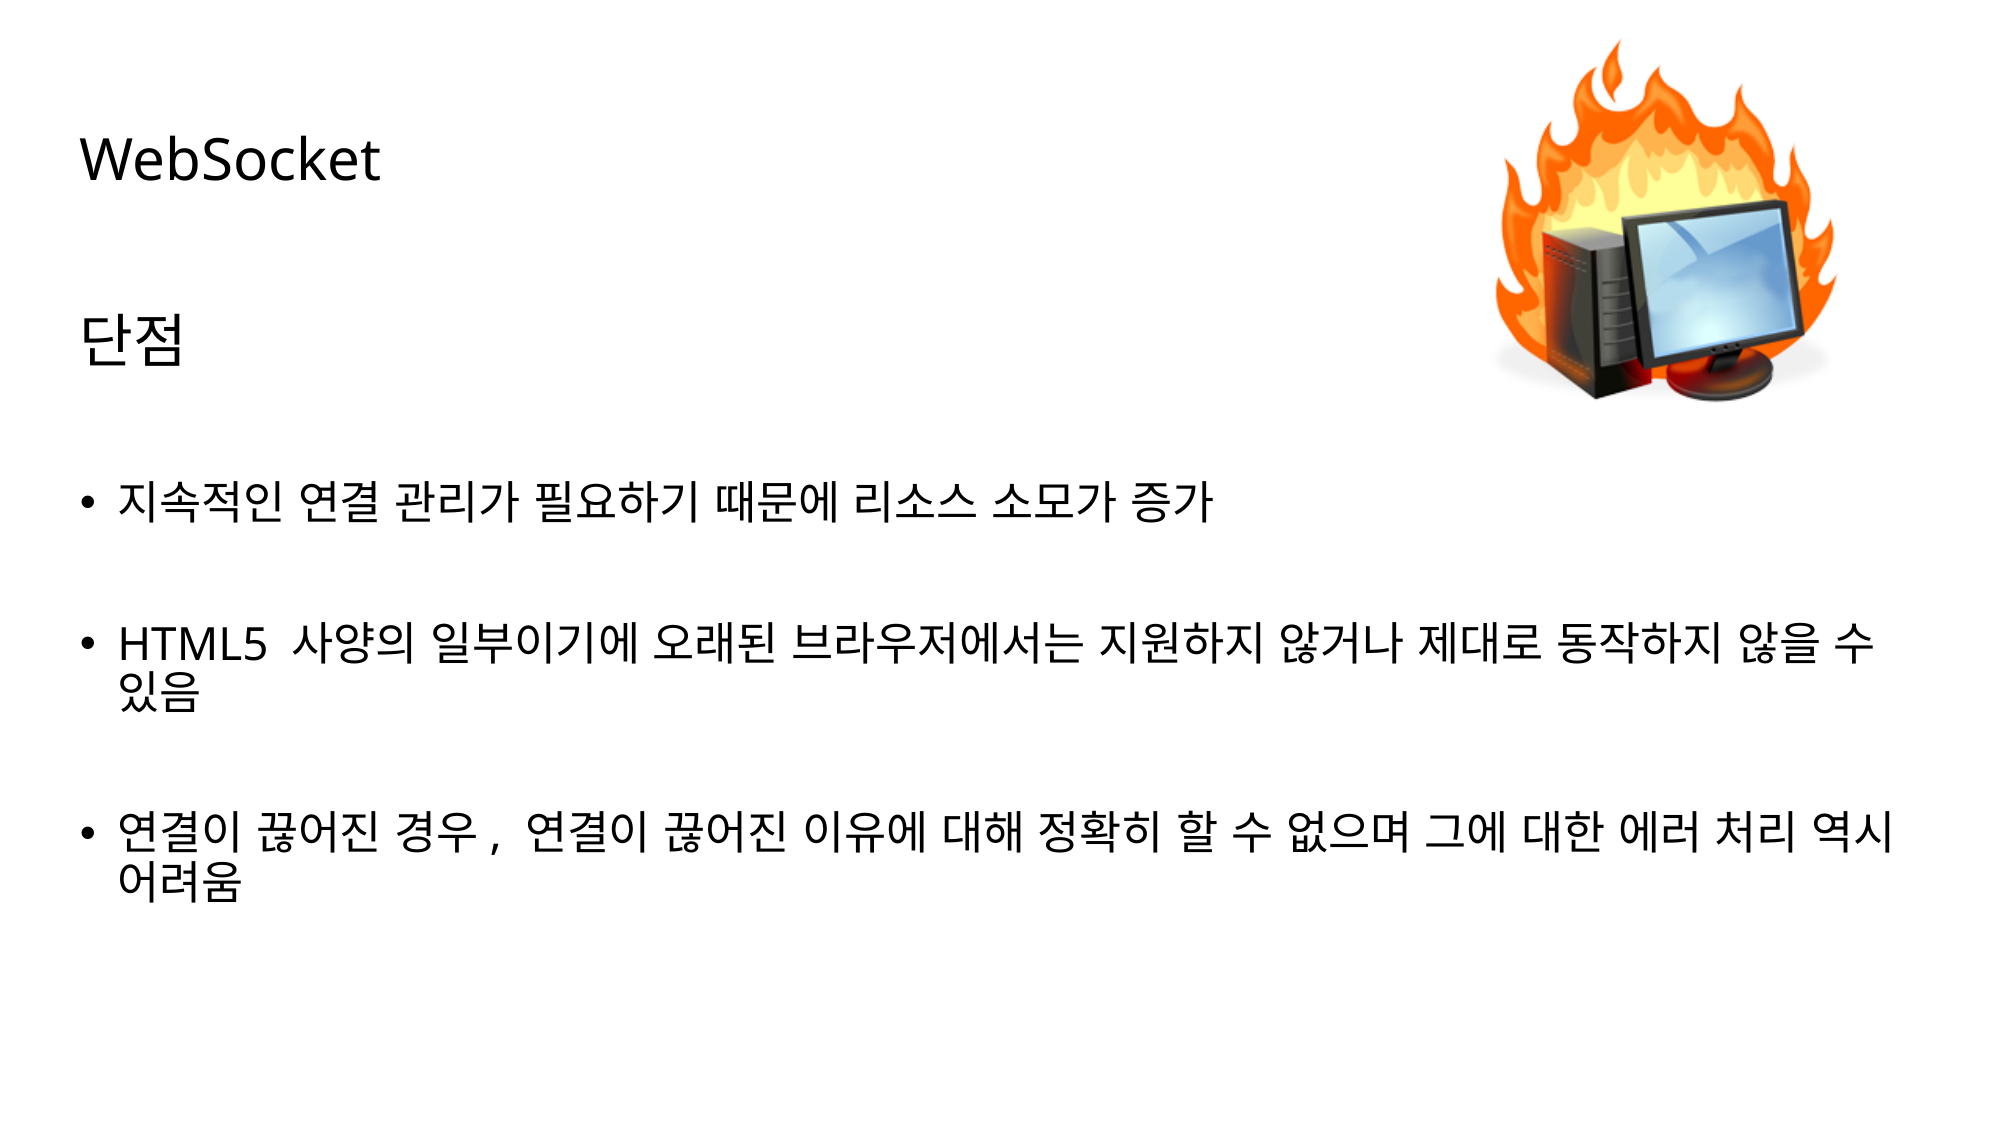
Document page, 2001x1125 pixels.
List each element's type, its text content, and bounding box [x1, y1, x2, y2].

text_box 단점 지속적인 연결 관리가 필요하기 때문에 리소스 소모가 증가 HTML5 사양의 일부이기에 오래된 브라우저에서는 지원하지 않거나 제대로 동작하지 않을 수 있음 연결이 끊어진 경우, 연결이 끊어진 이유에 대해 정확히 할 수 없으며 그에 대한 에러 처리 역시 어려움 [64, 305, 1974, 1027]
list WebSocket [64, 123, 1409, 234]
picture [1409, 24, 1928, 443]
